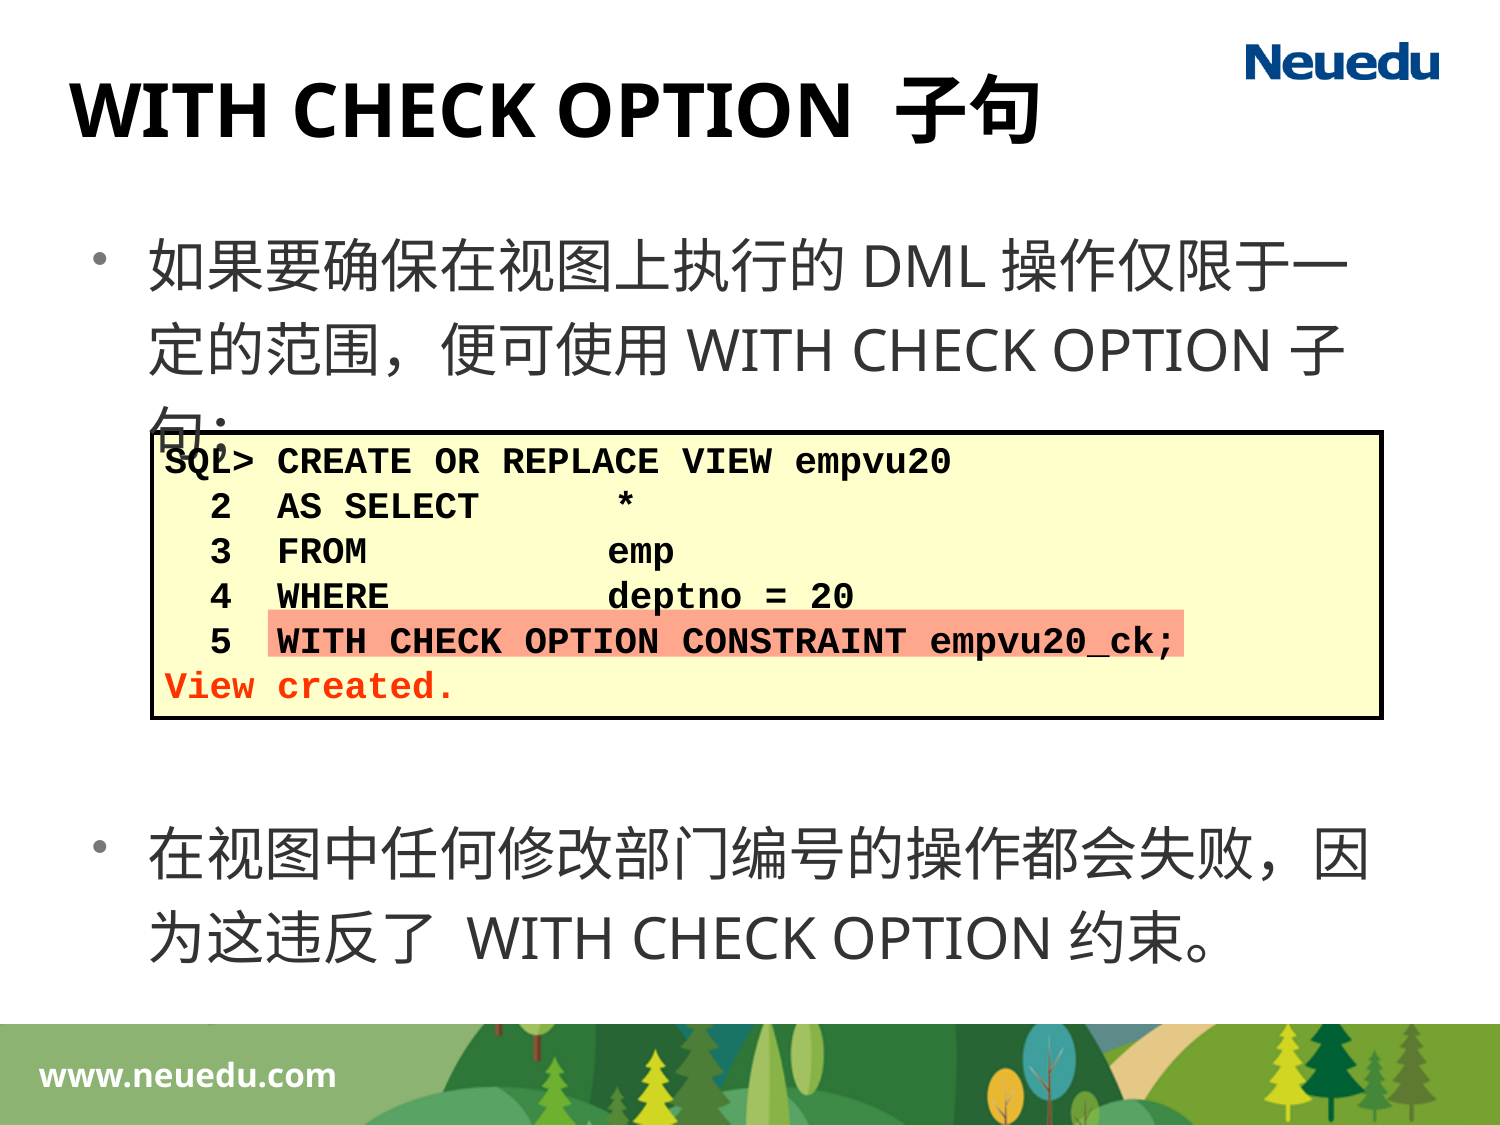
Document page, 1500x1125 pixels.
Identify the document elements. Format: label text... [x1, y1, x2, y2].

list 如果要确保在视图上执行的DML操作仅限于一定的范围，便可使用WITH CHECK OPTION子句； 在视图中任何修改部门编号的操作都会失败，因为这违反了 WITH CHECK OPTION约束。 [76, 208, 1424, 478]
picture [1246, 42, 1439, 80]
title WITH CHECK OPTION 子句 [54, 54, 1329, 180]
text_box SQL> CREATE OR REPLACE VIEW empvu20 2 AS SELECT * 3 FROM emp 4 WHERE deptno = 20 5 WITH CHECK OPTION CONSTRAINT empvu20_ck; View created. [149, 426, 1322, 716]
picture [0, 1024, 1500, 1125]
text_box [152, 478, 1382, 718]
